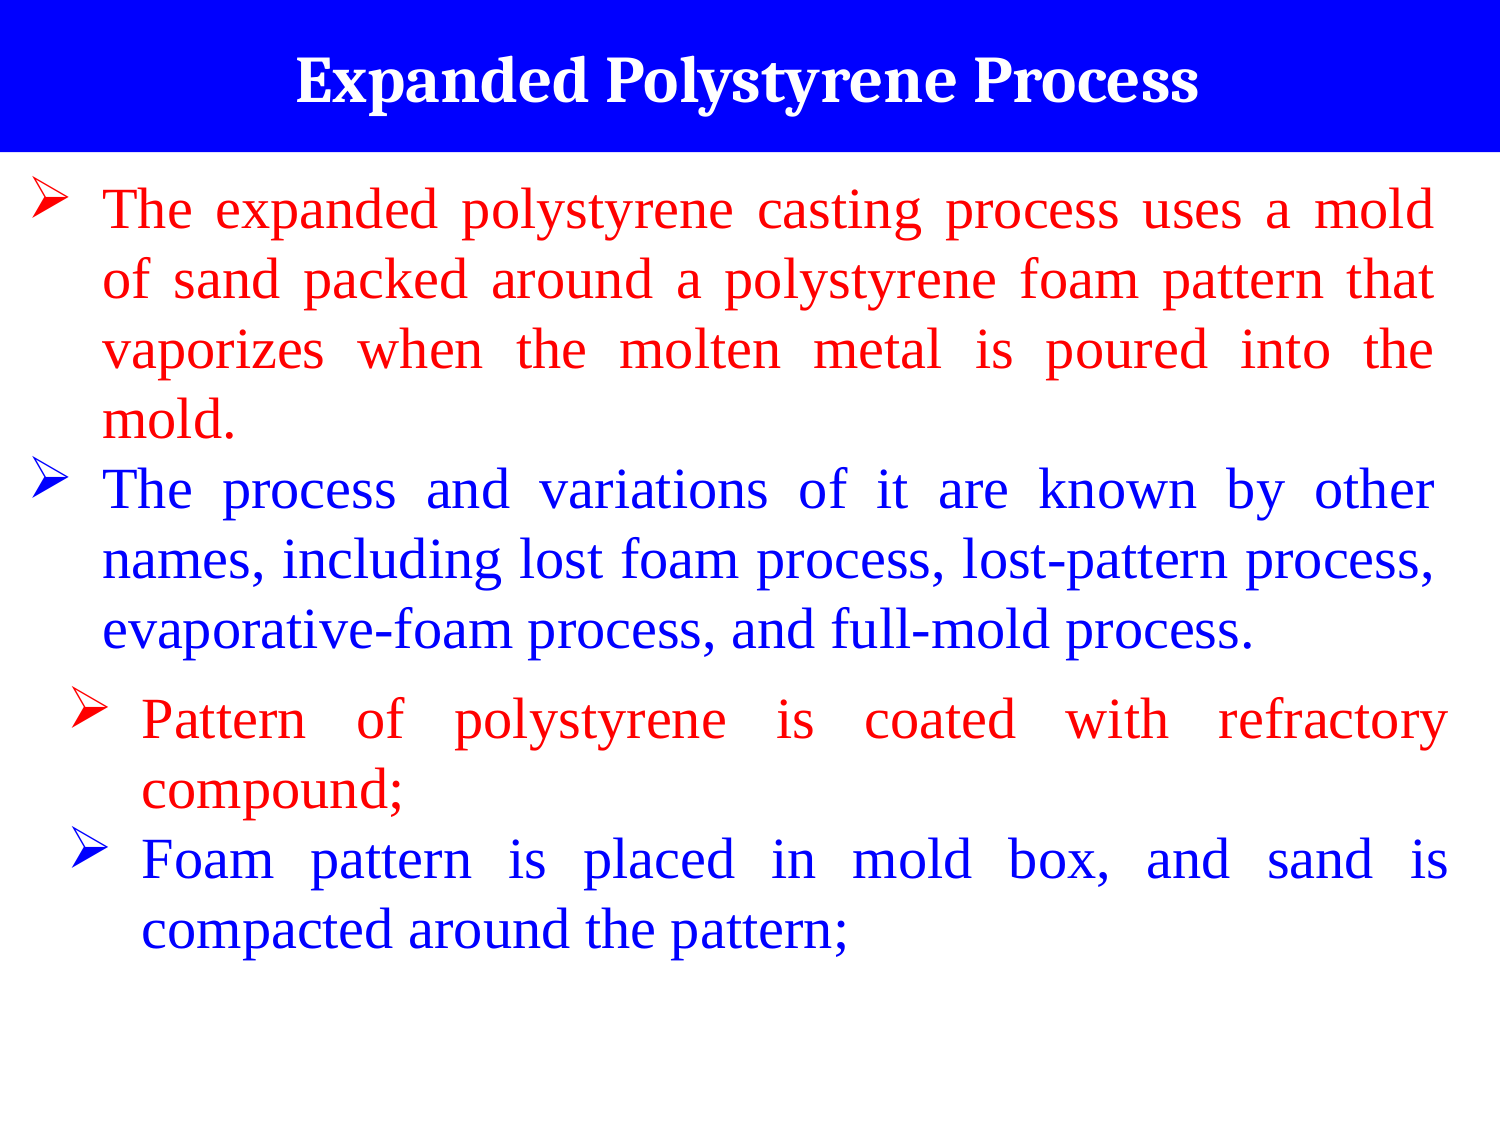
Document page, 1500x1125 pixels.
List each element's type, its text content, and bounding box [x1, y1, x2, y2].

text_box Pattern of polystyrene is coated with refractory compound; Foam pattern is placed in mold box, and sand is compacted around the pattern; [52, 672, 1465, 968]
text_box The expanded polystyrene casting process uses a mold of sand packed around a polystyrene foam pattern that vaporizes when the molten metal is poured into the mold. The process and variations of it are known by other names, including lost foam process, lost-pattern process, evaporative-foam process, and full-mold process. [12, 162, 1450, 668]
title Expanded Polystyrene Process [0, 0, 1500, 153]
